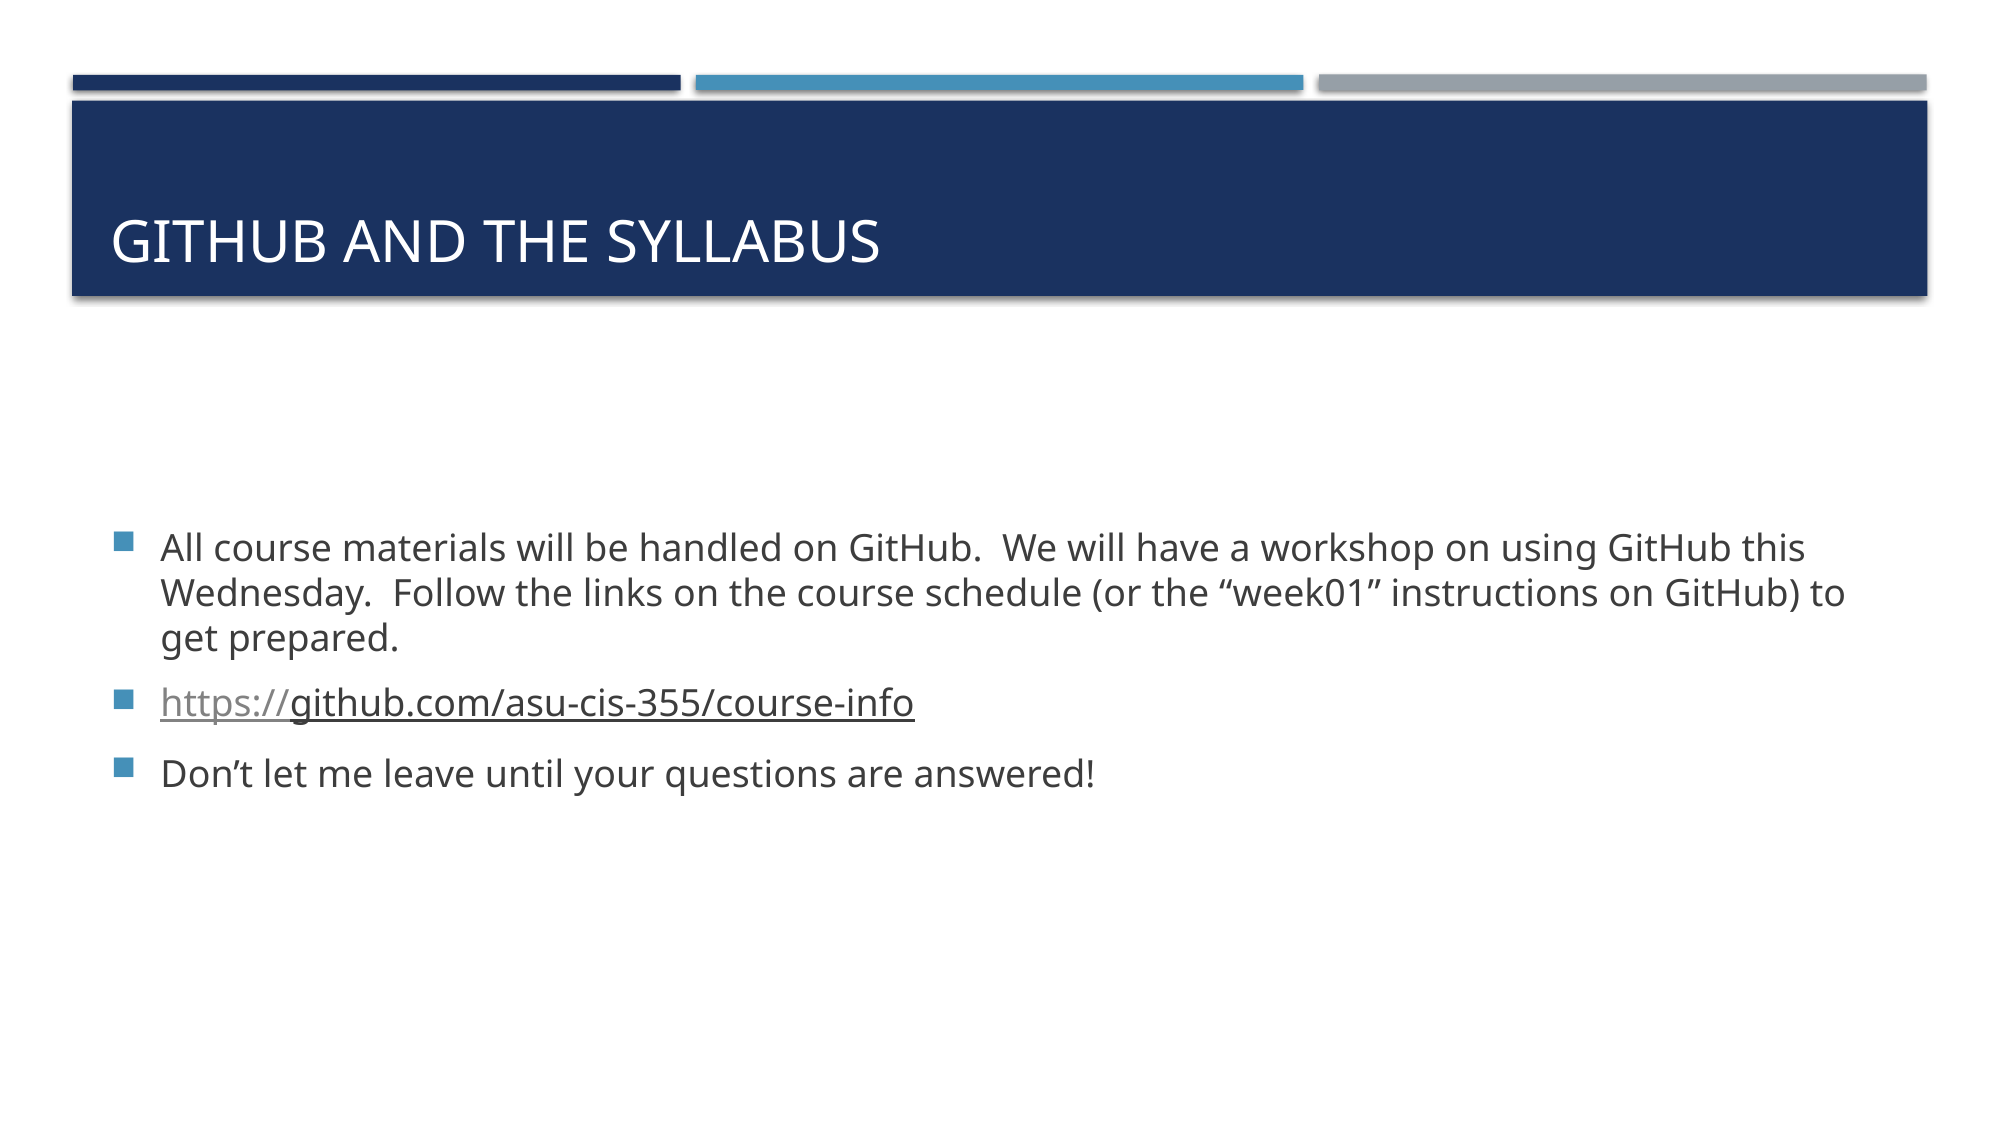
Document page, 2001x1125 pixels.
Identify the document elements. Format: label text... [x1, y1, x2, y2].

list All course materials will be handled on GitHub. We will have a workshop on using GitHub this Wednesday. Follow the links on the course schedule (or the “week01” instructions on GitHub) to get prepared. https://github.com/asu-cis-355/course-info Don’t let me leave until your questions are answered! [95, 357, 1905, 962]
title Github and the syllabus [95, 115, 1905, 282]
